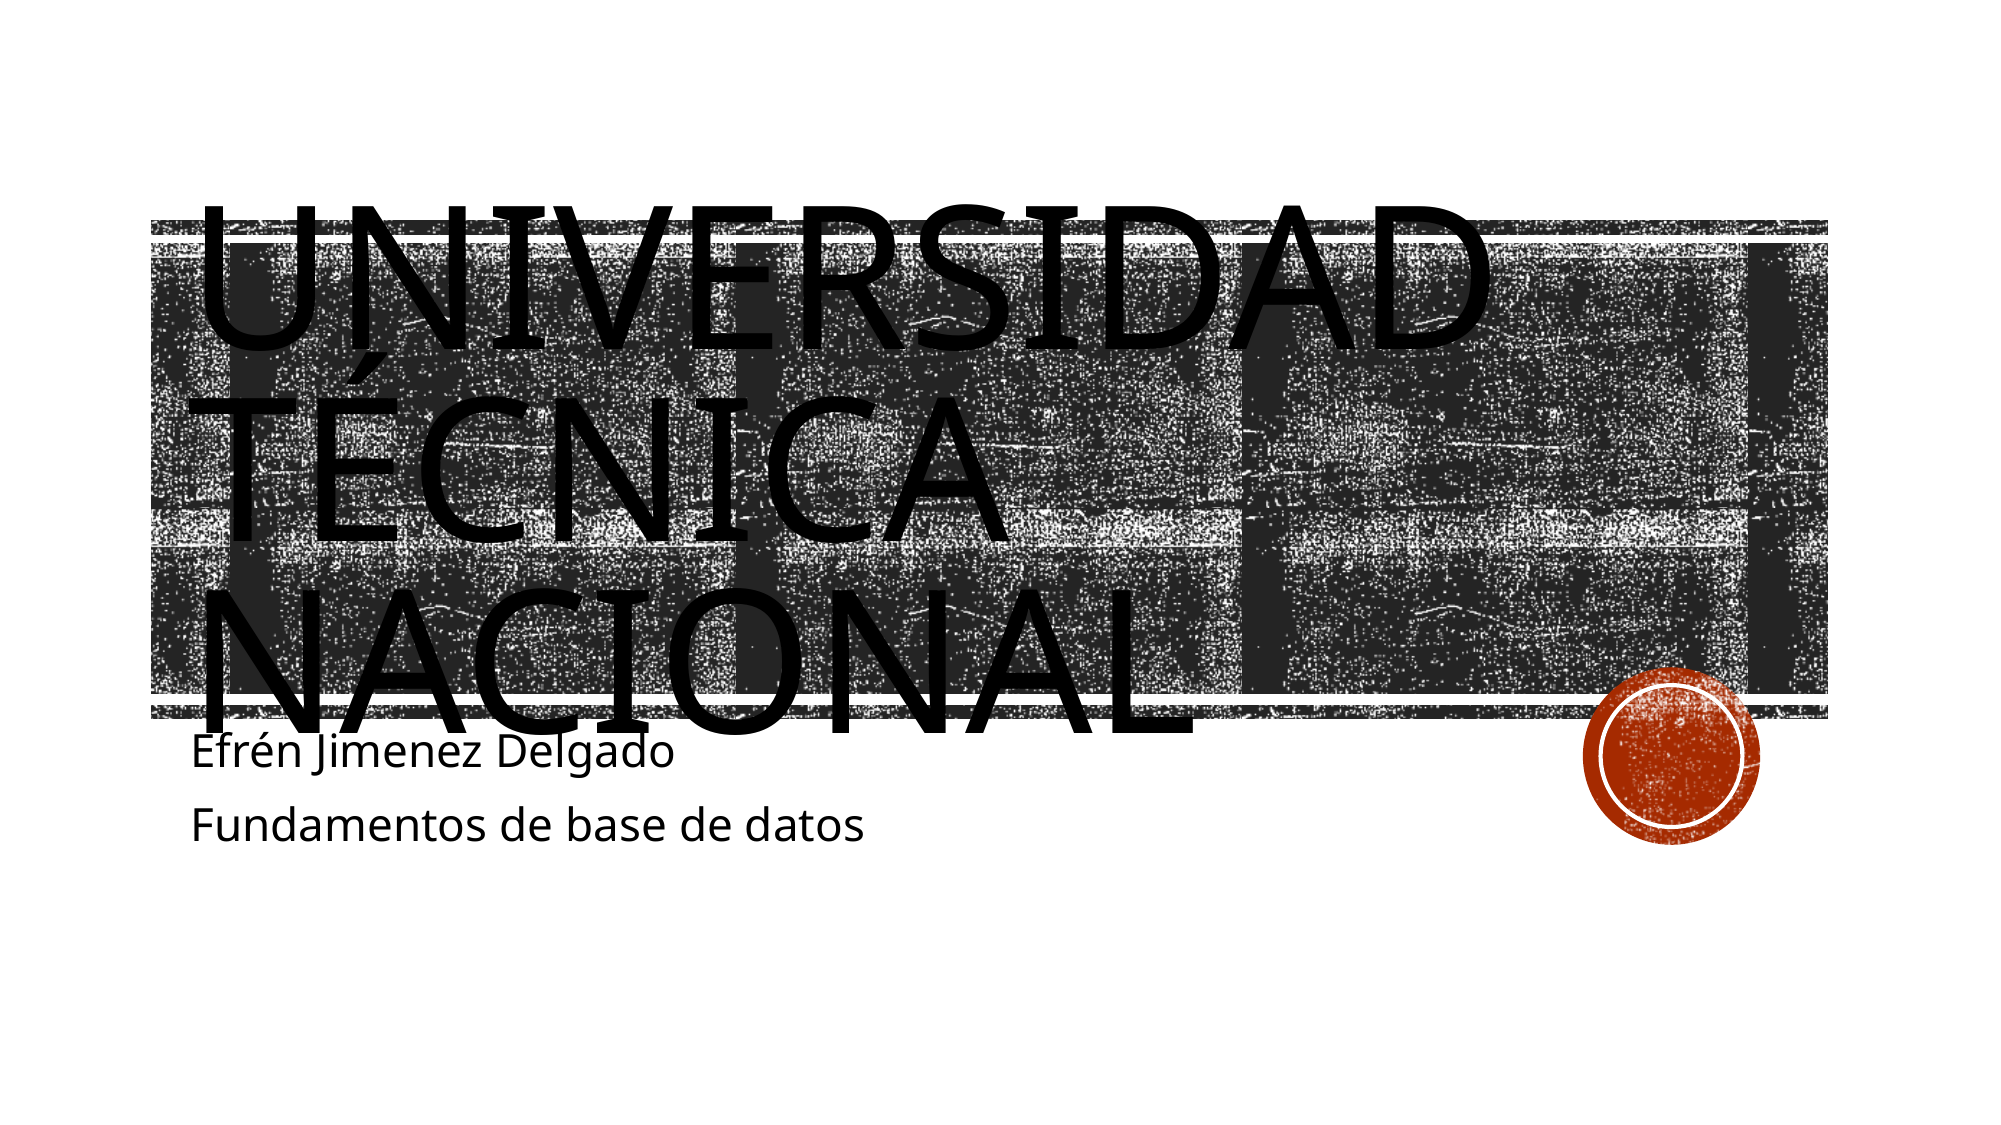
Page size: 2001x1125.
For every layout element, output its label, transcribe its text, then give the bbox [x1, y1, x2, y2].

title Universidad Técnica Nacional [172, 234, 1808, 733]
subtitle Efrén Jimenez Delgado Fundamentos de base de datos [175, 720, 1470, 896]
